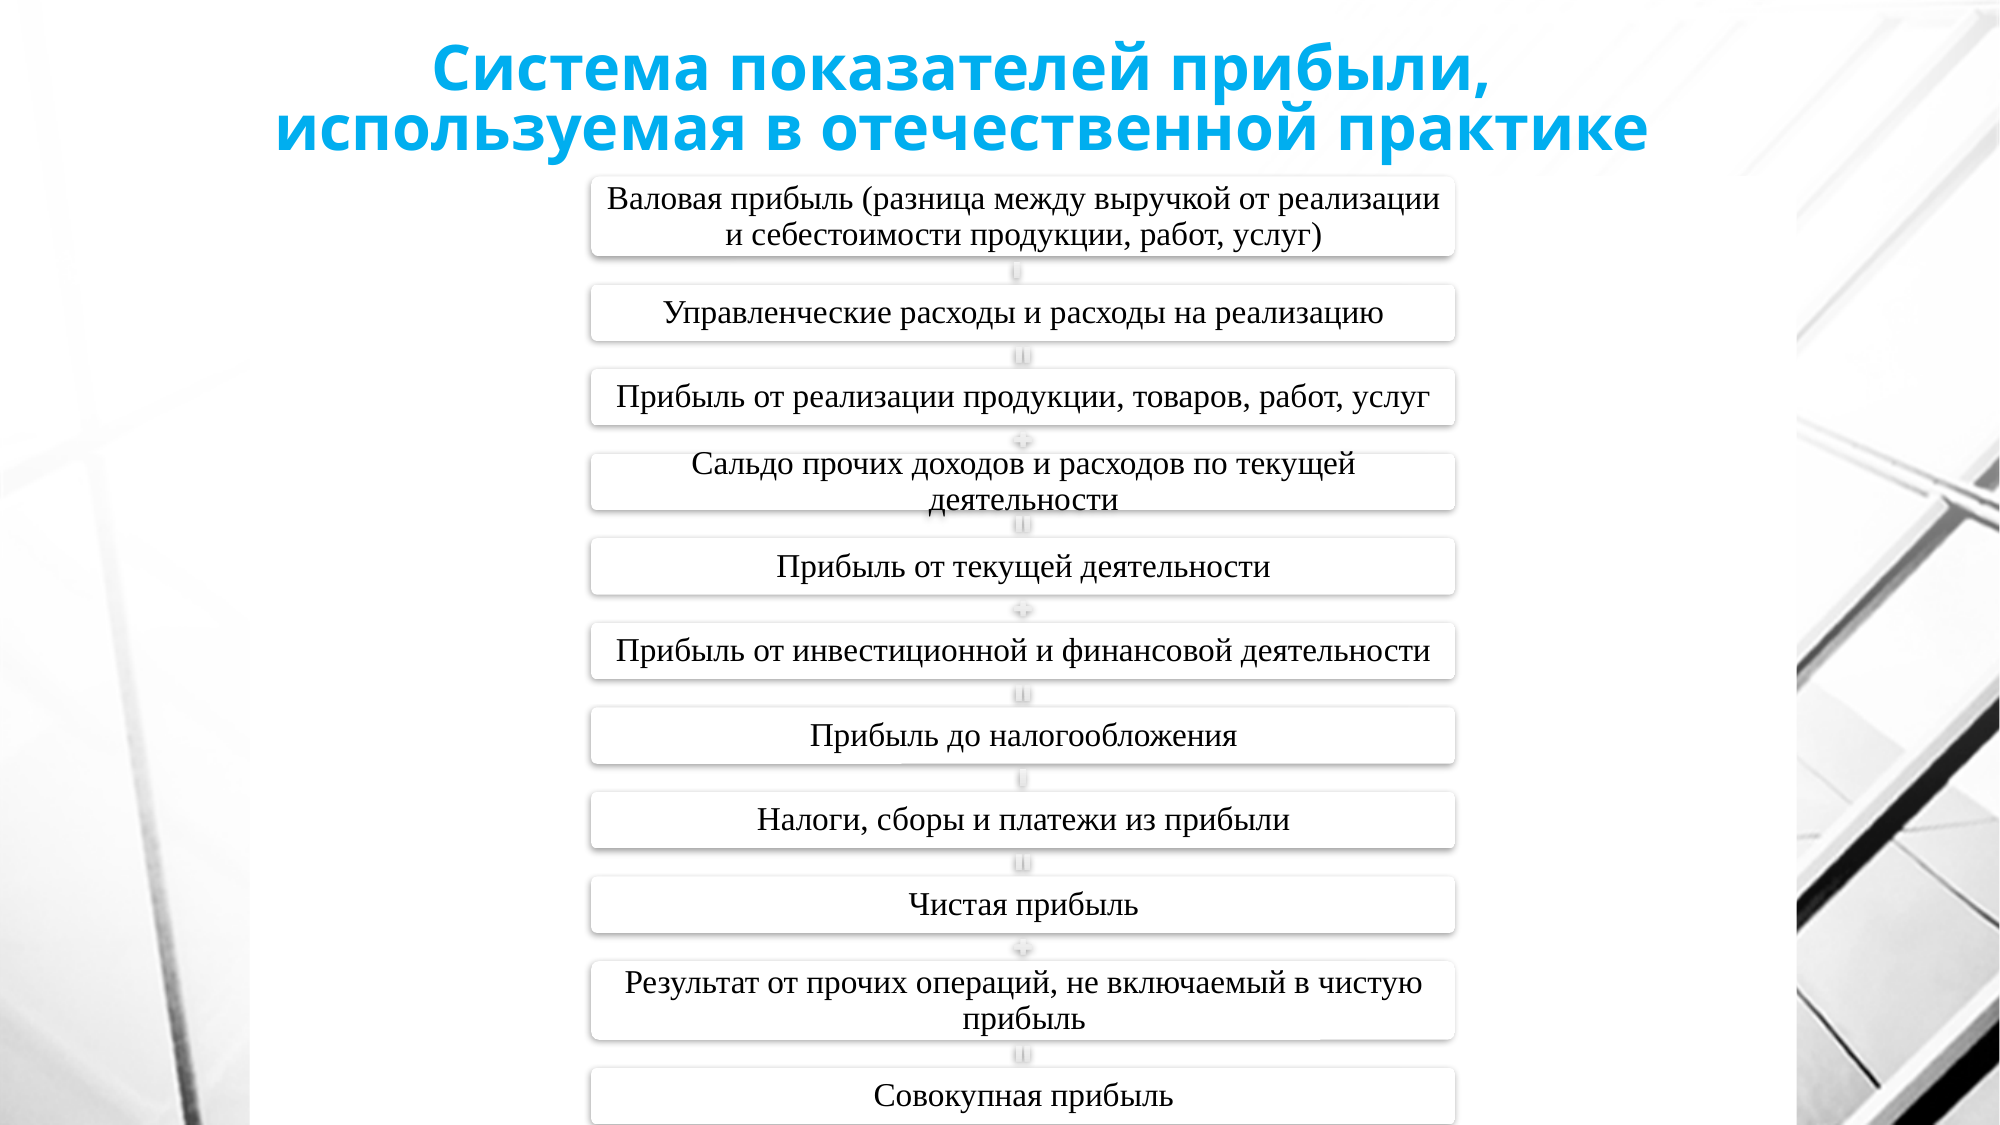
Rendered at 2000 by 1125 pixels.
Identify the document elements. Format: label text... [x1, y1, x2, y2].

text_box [249, 175, 1797, 1125]
picture [0, 0, 2000, 1125]
title Система показателей прибыли, используемая в отечественной практике [249, 0, 1675, 171]
